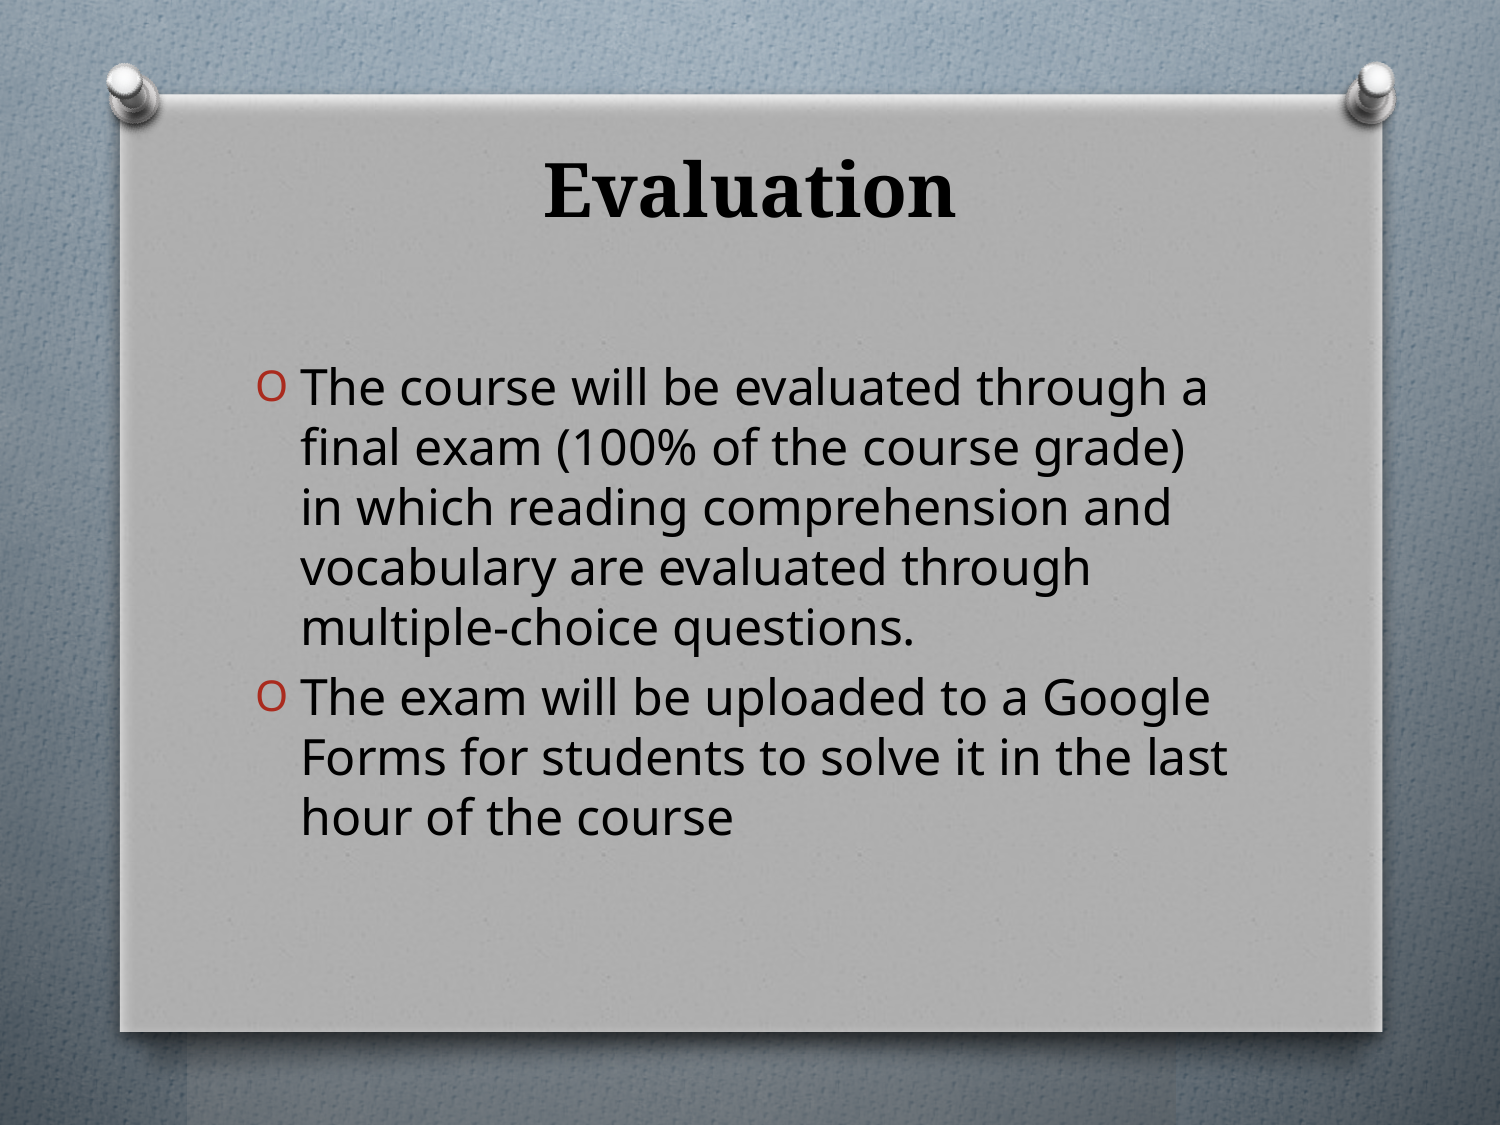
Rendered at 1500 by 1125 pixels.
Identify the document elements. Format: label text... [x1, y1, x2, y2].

picture [75, 29, 198, 153]
title Evaluation [179, 134, 1323, 332]
picture [1317, 35, 1439, 156]
list The course will be evaluated through a final exam (100% of the course grade) in which reading comprehension and vocabulary are evaluated through multiple-choice questions. The exam will be uploaded to a Google Forms for students to solve it in the last hour of the course [240, 347, 1257, 939]
